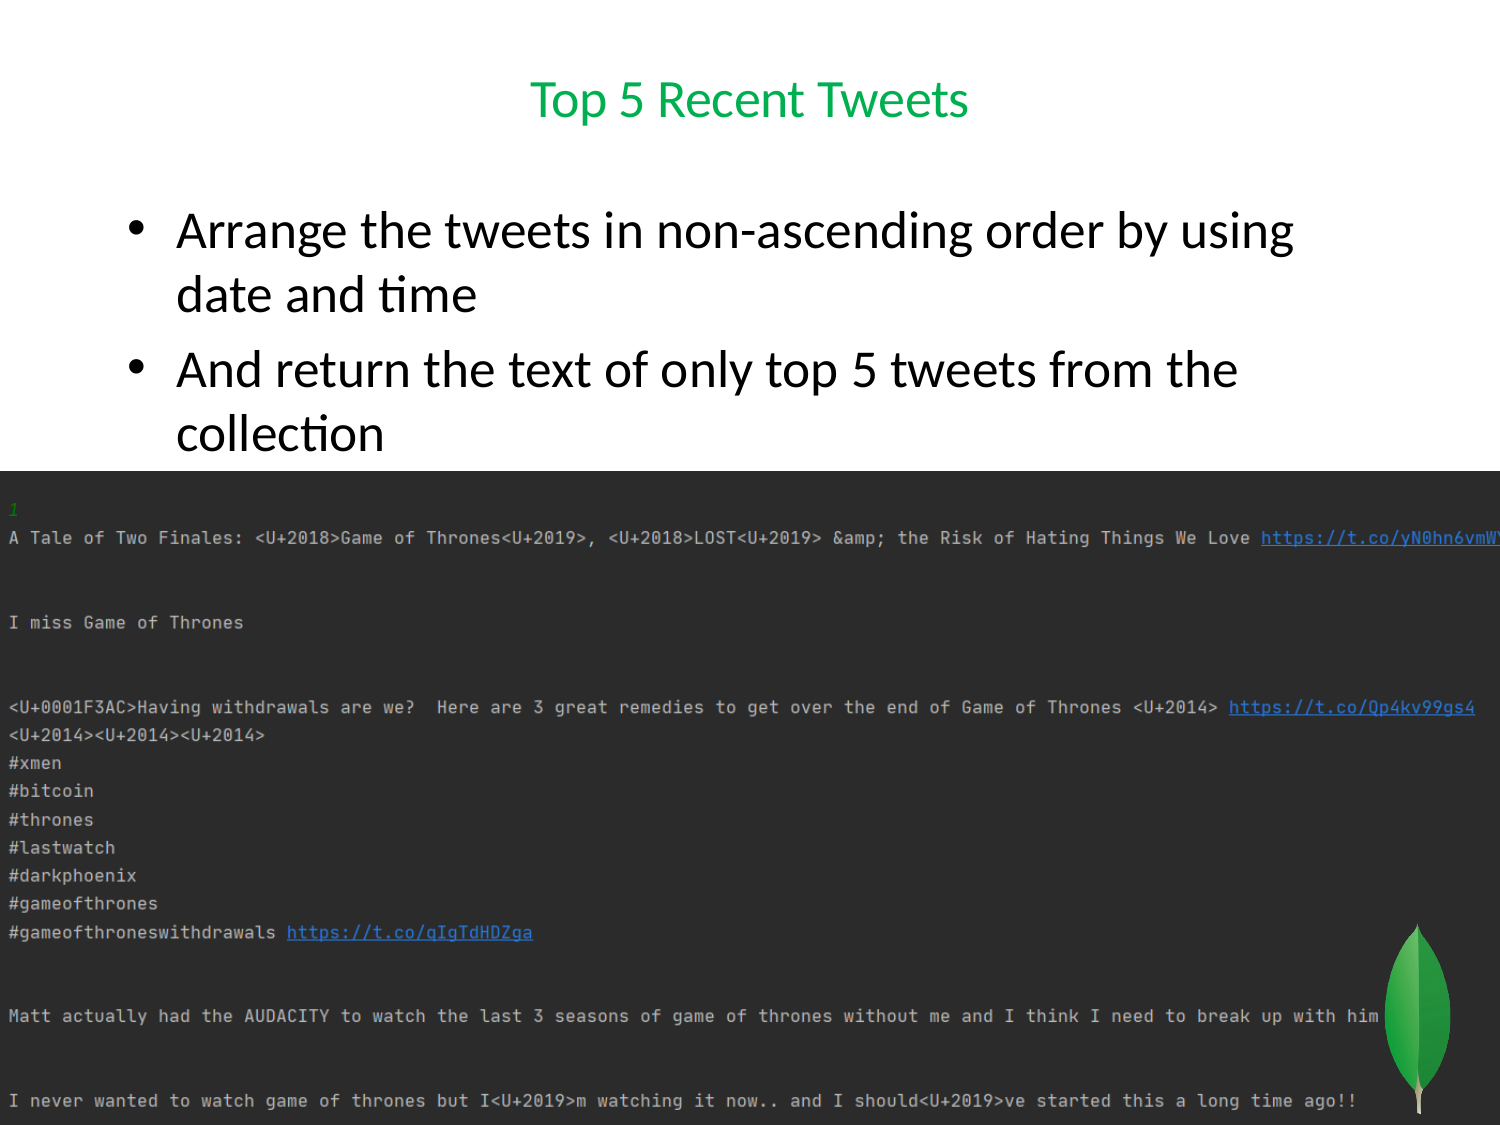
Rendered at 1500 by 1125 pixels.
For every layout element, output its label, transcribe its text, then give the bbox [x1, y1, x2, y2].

list Arrange the tweets in non-ascending order by using date and time And return the text of only top 5 tweets from the collection [112, 187, 1391, 470]
picture [0, 471, 1500, 1125]
title Top 5 Recent Tweets [264, 55, 1235, 137]
